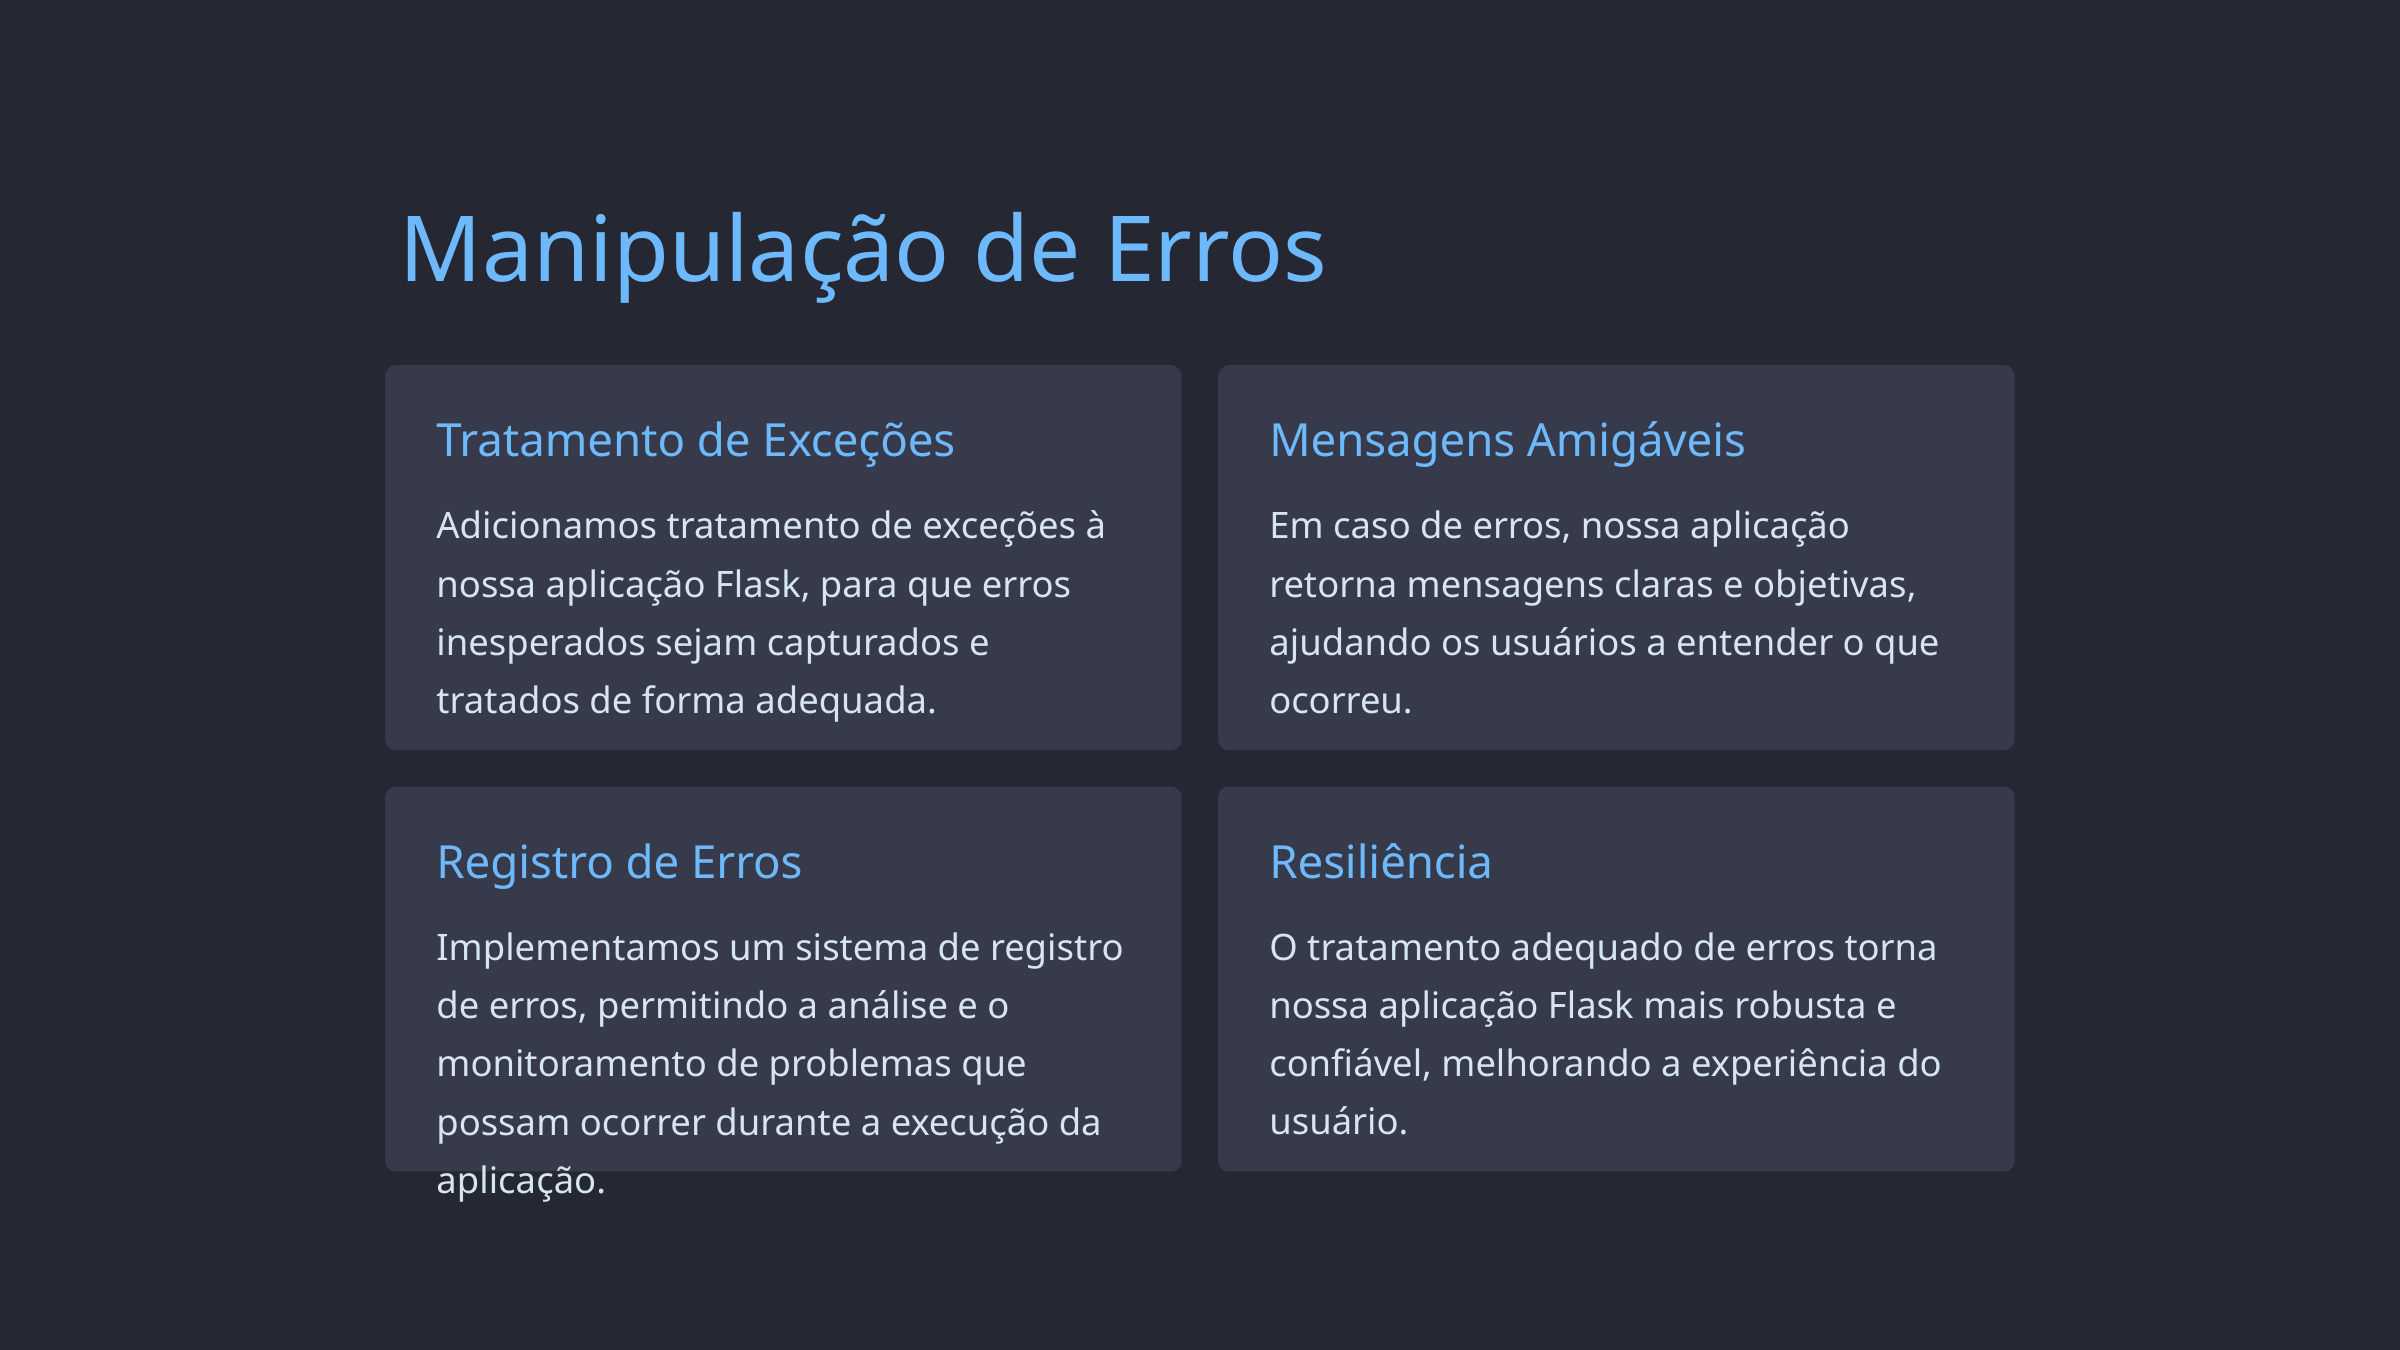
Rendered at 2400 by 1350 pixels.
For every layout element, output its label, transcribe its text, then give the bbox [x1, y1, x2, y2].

text_box [385, 786, 1182, 1172]
text_box Tratamento de Exceções [421, 401, 944, 459]
text_box Resiliência [1254, 822, 1711, 880]
text_box [1218, 786, 2015, 1172]
text_box [385, 365, 1182, 751]
text_box Implementamos um sistema de registro de erros, permitindo a análise e o monitoramento de problemas que possam ocorrer durante a execução da aplicação. [421, 901, 1146, 1136]
text_box O tratamento adequado de erros torna nossa aplicação Flask mais robusta e confiável, melhorando a experiência do usuário. [1254, 901, 1979, 1077]
text_box Em caso de erros, nossa aplicação retorna mensagens claras e objetivas, ajudando os usuários a entender o que ocorreu. [1254, 480, 1979, 656]
text_box [1218, 365, 2015, 751]
text_box Registro de Erros [421, 822, 878, 880]
text_box Manipulação de Erros [385, 178, 1309, 293]
text_box Mensagens Amigáveis [1254, 401, 1715, 459]
text_box [0, 0, 2400, 1350]
text_box Adicionamos tratamento de exceções à nossa aplicação Flask, para que erros inesperados sejam capturados e tratados de forma adequada. [421, 480, 1146, 714]
